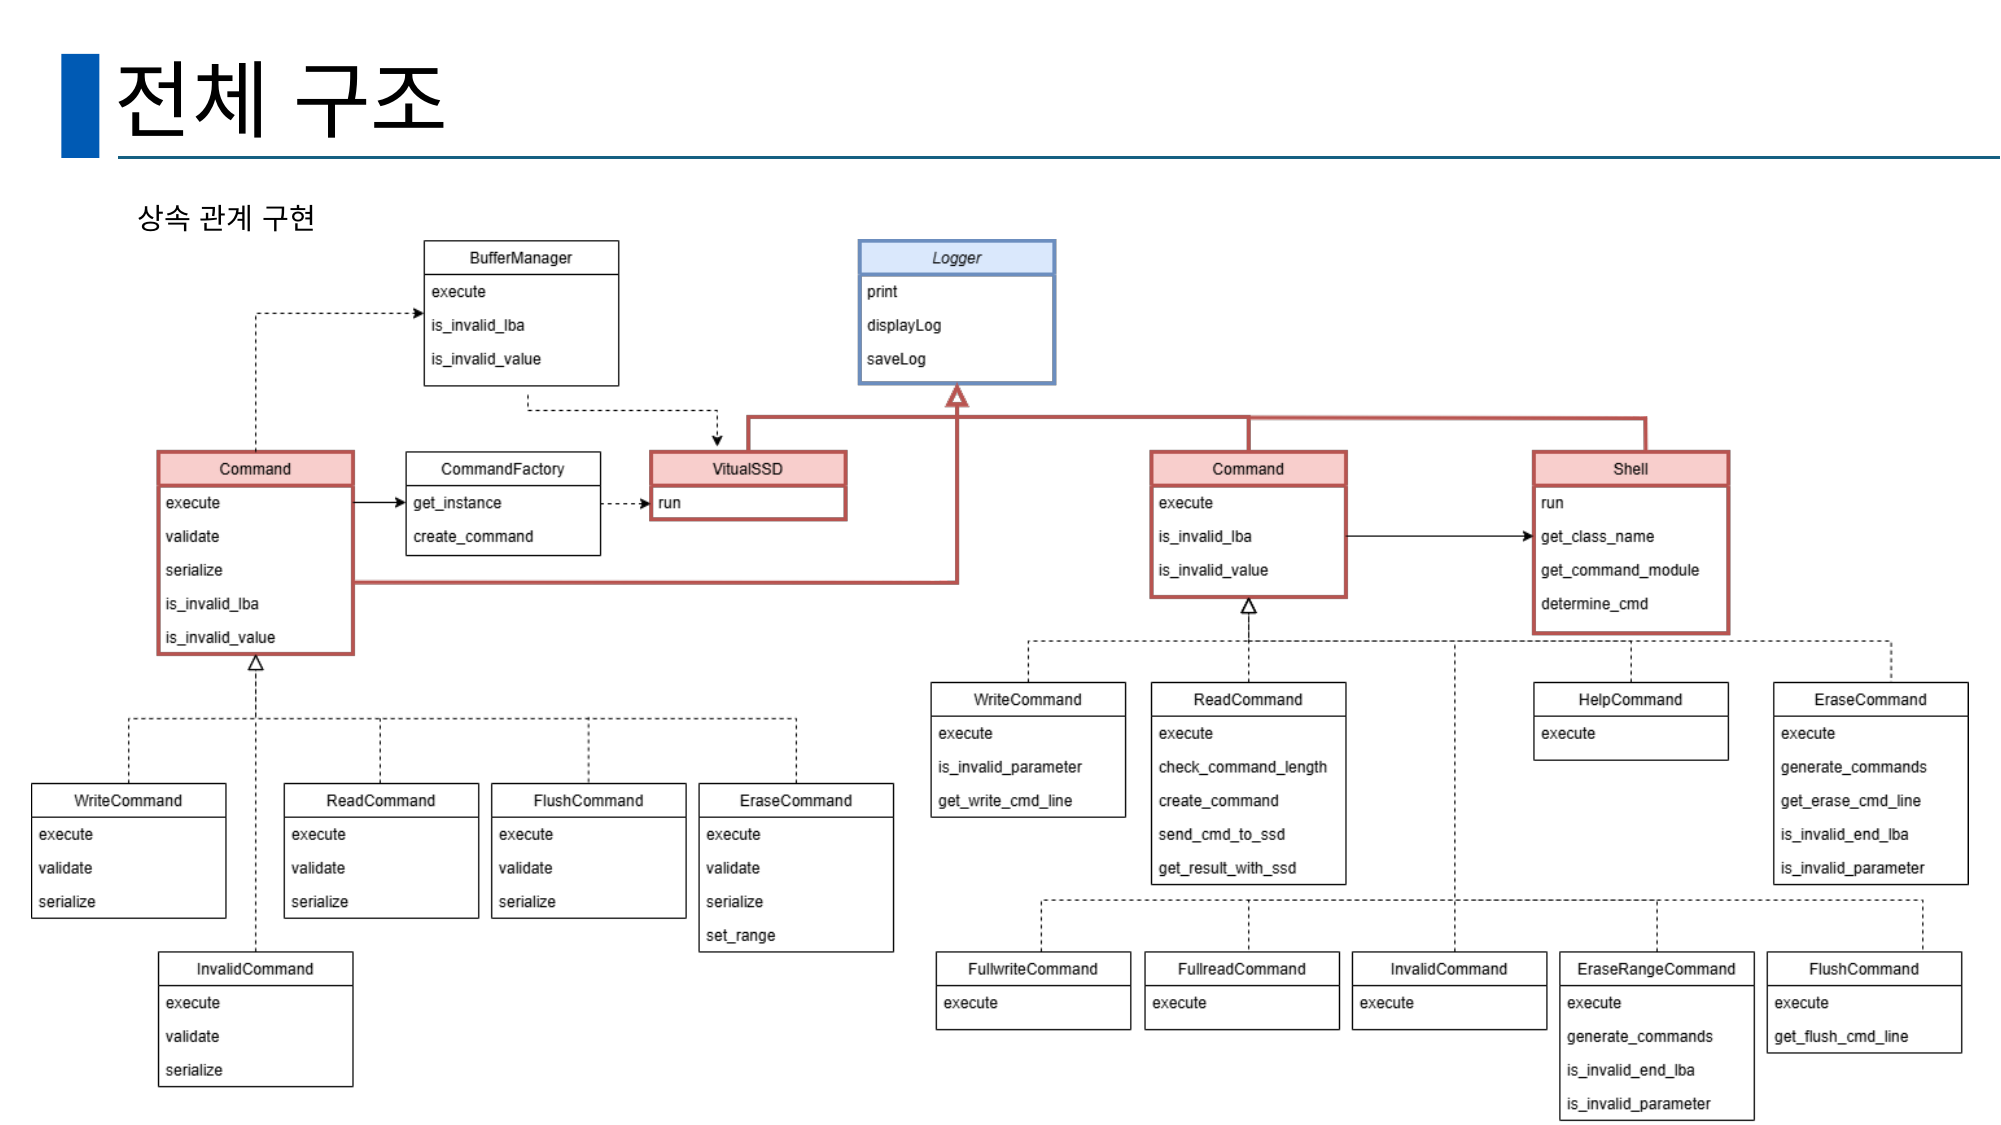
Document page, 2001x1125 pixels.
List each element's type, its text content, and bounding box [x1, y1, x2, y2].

text_box 상속 관계 구현 [123, 193, 332, 237]
picture [31, 238, 1969, 1125]
title 전체 구조 [99, 50, 1825, 158]
